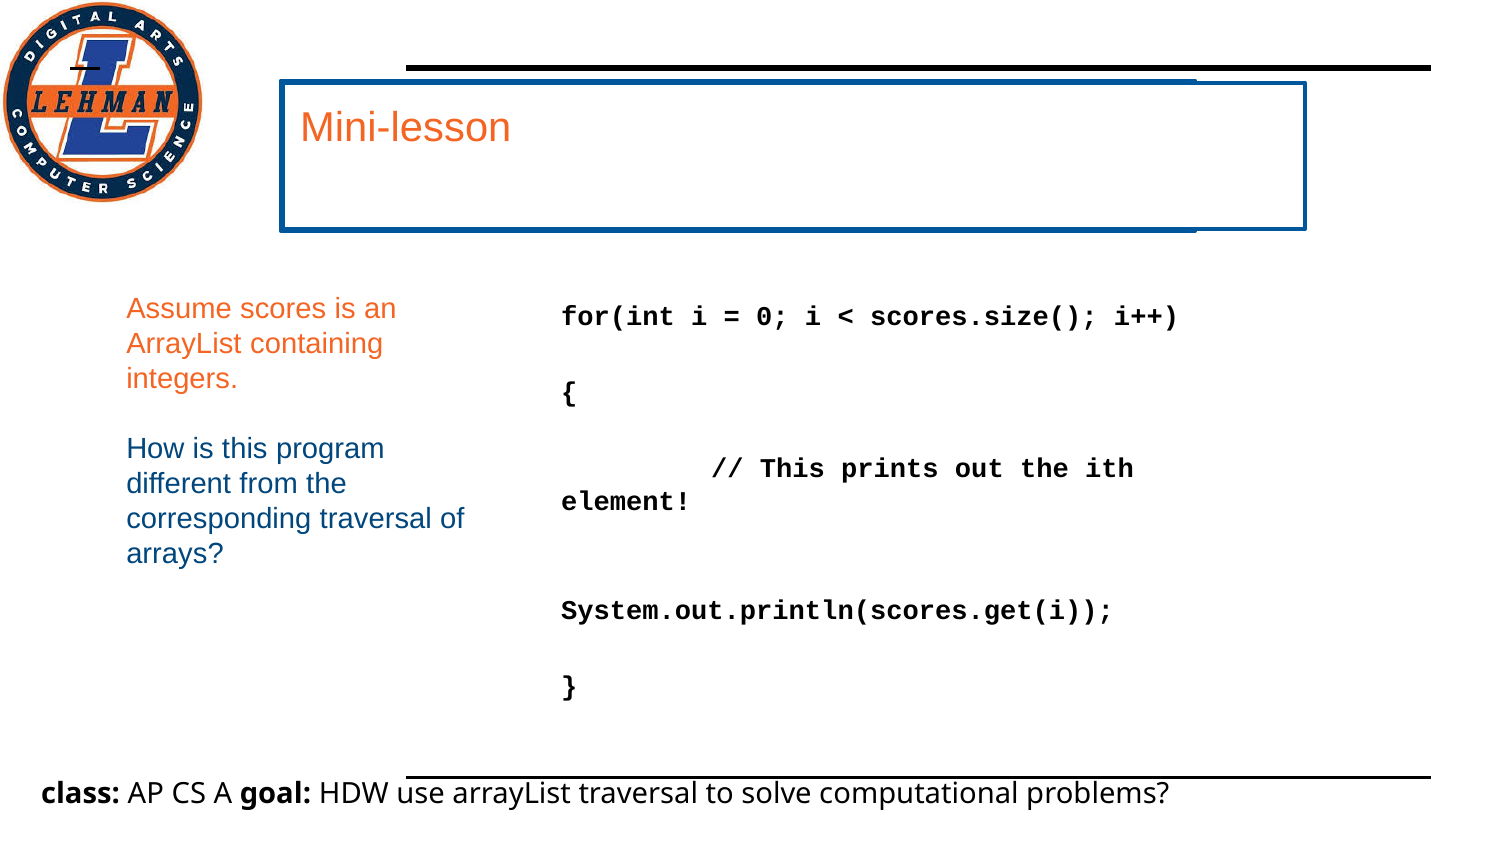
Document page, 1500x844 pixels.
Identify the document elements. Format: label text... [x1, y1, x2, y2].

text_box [280, 80, 1306, 231]
text_box for(int i = 0; i < scores.size(); i++) { // This prints out the ith element! System.out.println(scores.get(i)); } [561, 298, 1247, 701]
picture [0, 0, 204, 204]
text_box Assume scores is an ArrayList containing integers. How is this program different from the corresponding traversal of arrays? [126, 289, 475, 570]
